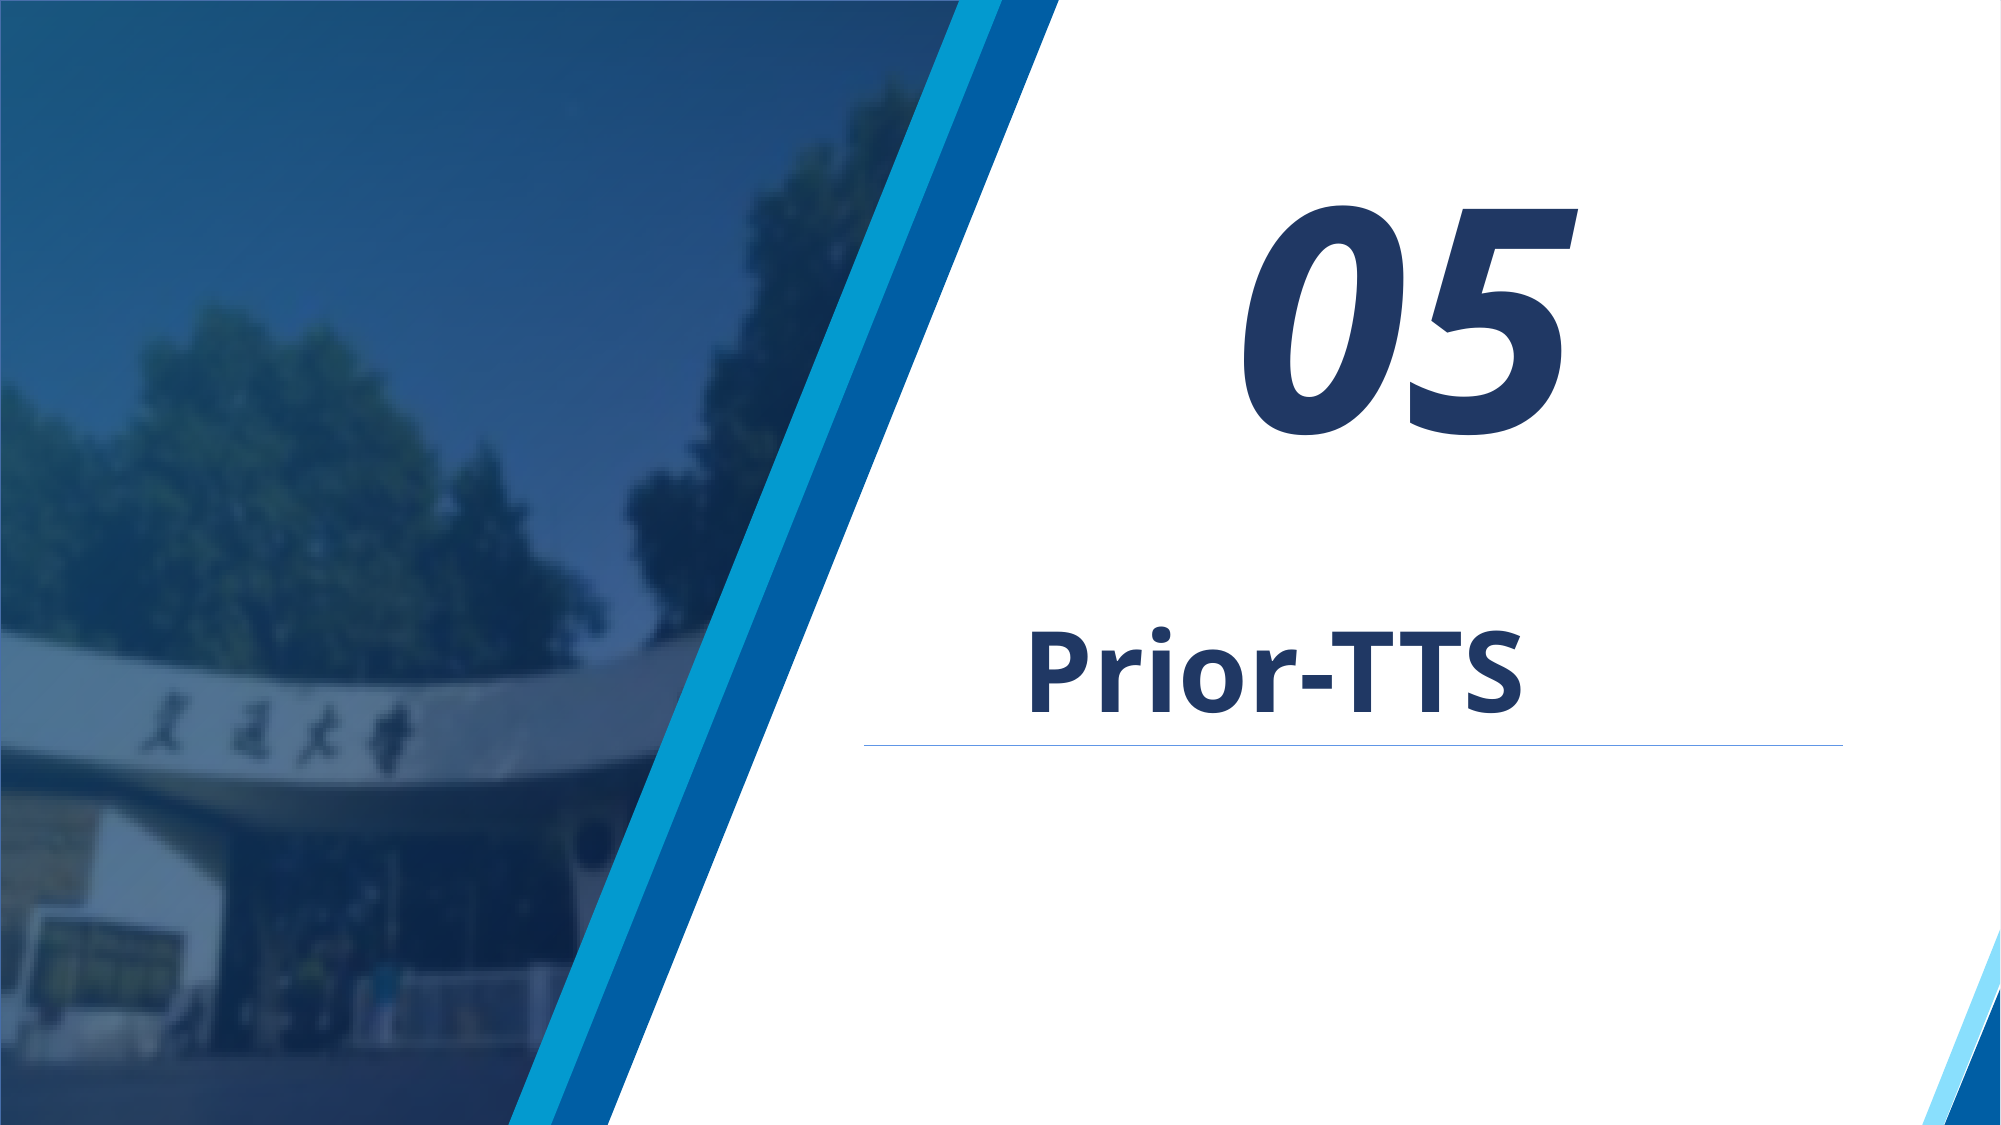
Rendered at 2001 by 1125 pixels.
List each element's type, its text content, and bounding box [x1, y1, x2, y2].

text_box Prior-TTS [1007, 608, 1812, 745]
text_box 05 [1219, 155, 1669, 508]
